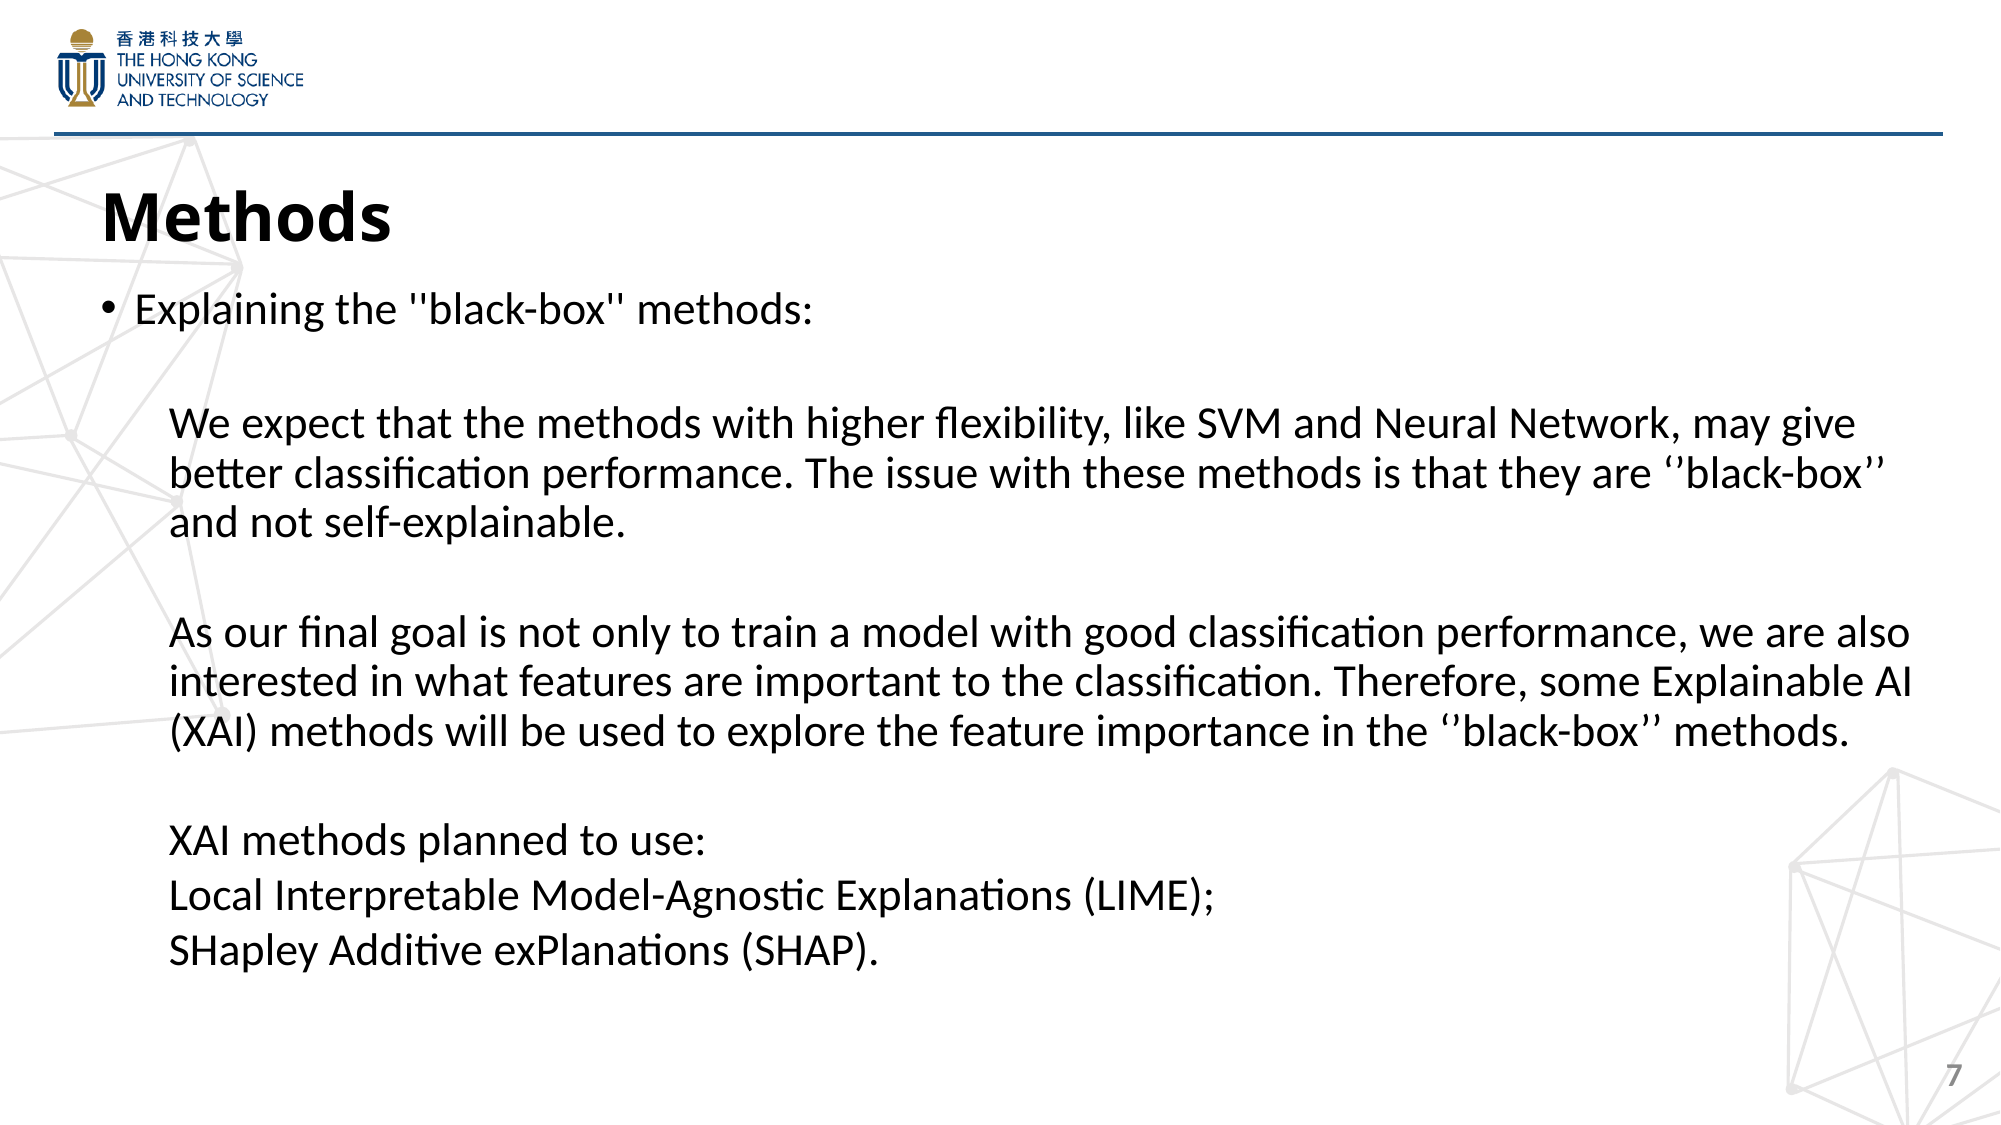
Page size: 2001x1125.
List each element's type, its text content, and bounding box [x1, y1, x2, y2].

picture [55, 28, 304, 108]
title Methods [85, 162, 1811, 277]
list Explaining the ''black-box'' methods: We expect that the methods with higher flexibility, like SVM and Neural Network, may give better classification performance. The issue with these methods is that they are ‘’black-box’’ and not self-explainable. As our final goal is not only to train a model with good classification performance, we are also interested in what features are important to the classification. Therefore, some Explainable AI (XAI) methods will be used to explore the feature importance in the ‘’black-box’’ methods. XAI methods planned to use: Local Interpretable Model-Agnostic Explanations (LIME); SHapley Additive exPlanations (SHAP). [85, 277, 1948, 1125]
slide_number 7 [1527, 1042, 1978, 1103]
